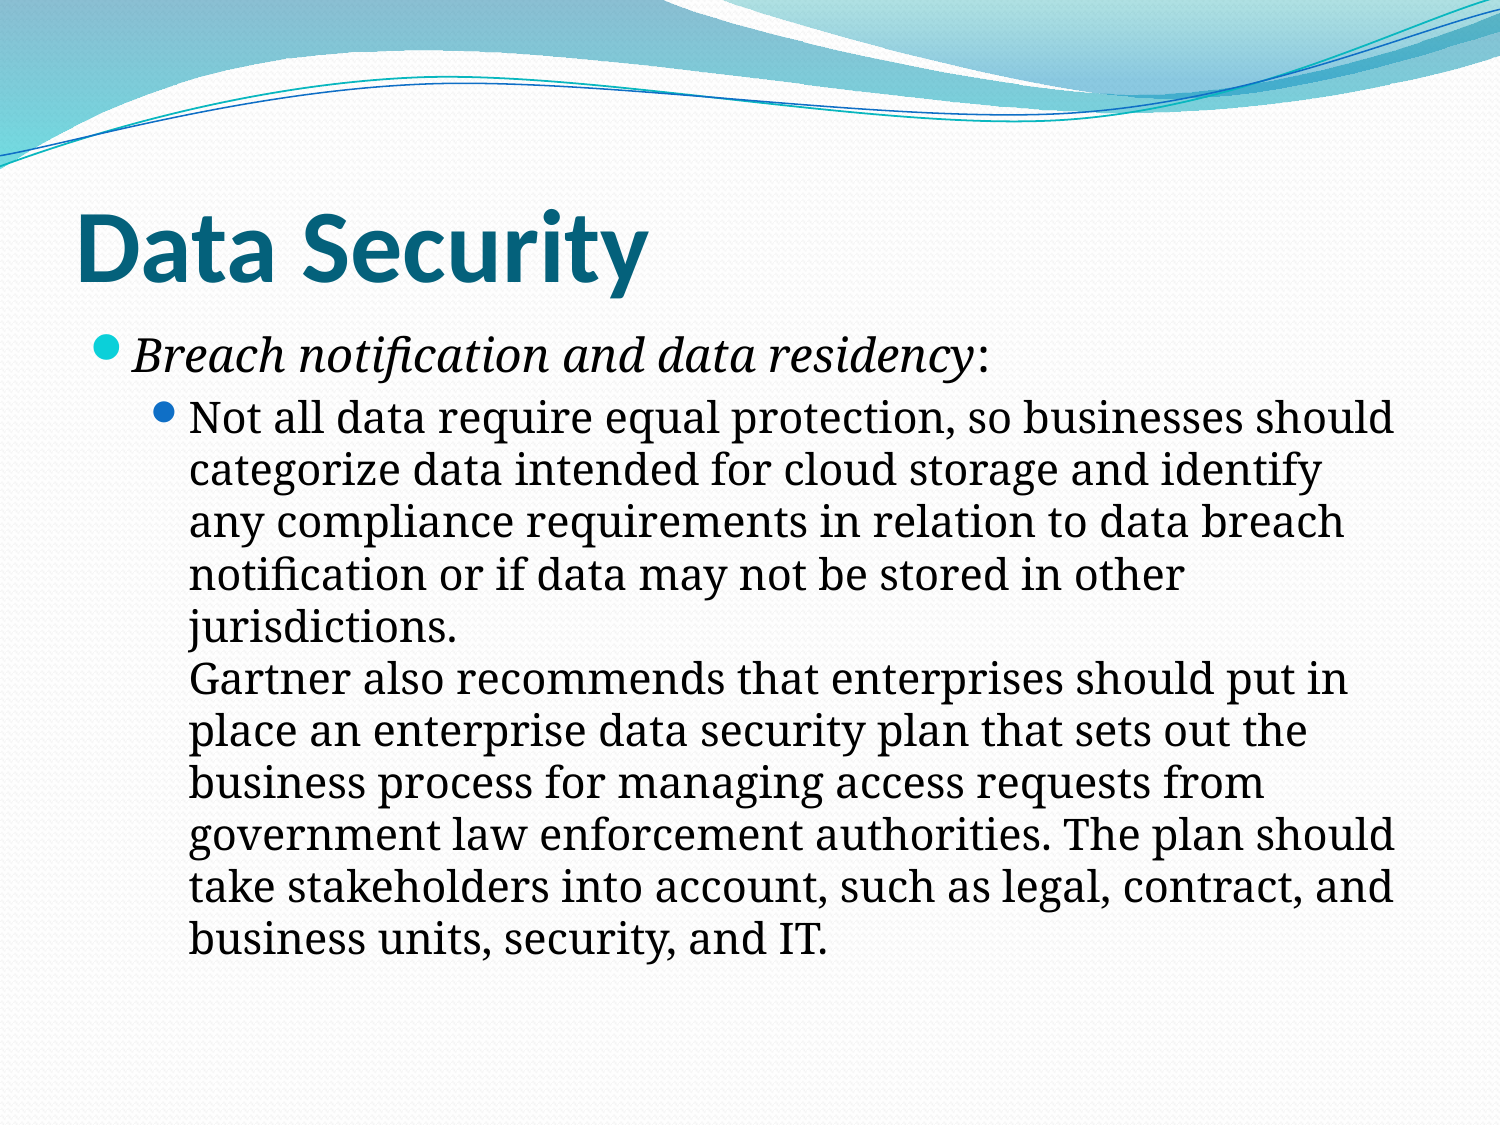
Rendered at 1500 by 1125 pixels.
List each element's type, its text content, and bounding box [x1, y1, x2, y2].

list Breach notification and data residency: Not all data require equal protection, so businesses should categorize data intended for cloud storage and identify any compliance requirements in relation to data breach notification or if data may not be stored in other jurisdictions. Gartner also recommends that enterprises should put in place an enterprise data security plan that sets out the business process for managing access requests from government law enforcement authorities. The plan should take stakeholders into account, such as legal, contract, and business units, security, and IT. [75, 317, 1425, 1038]
title Data Security [75, 115, 1425, 303]
